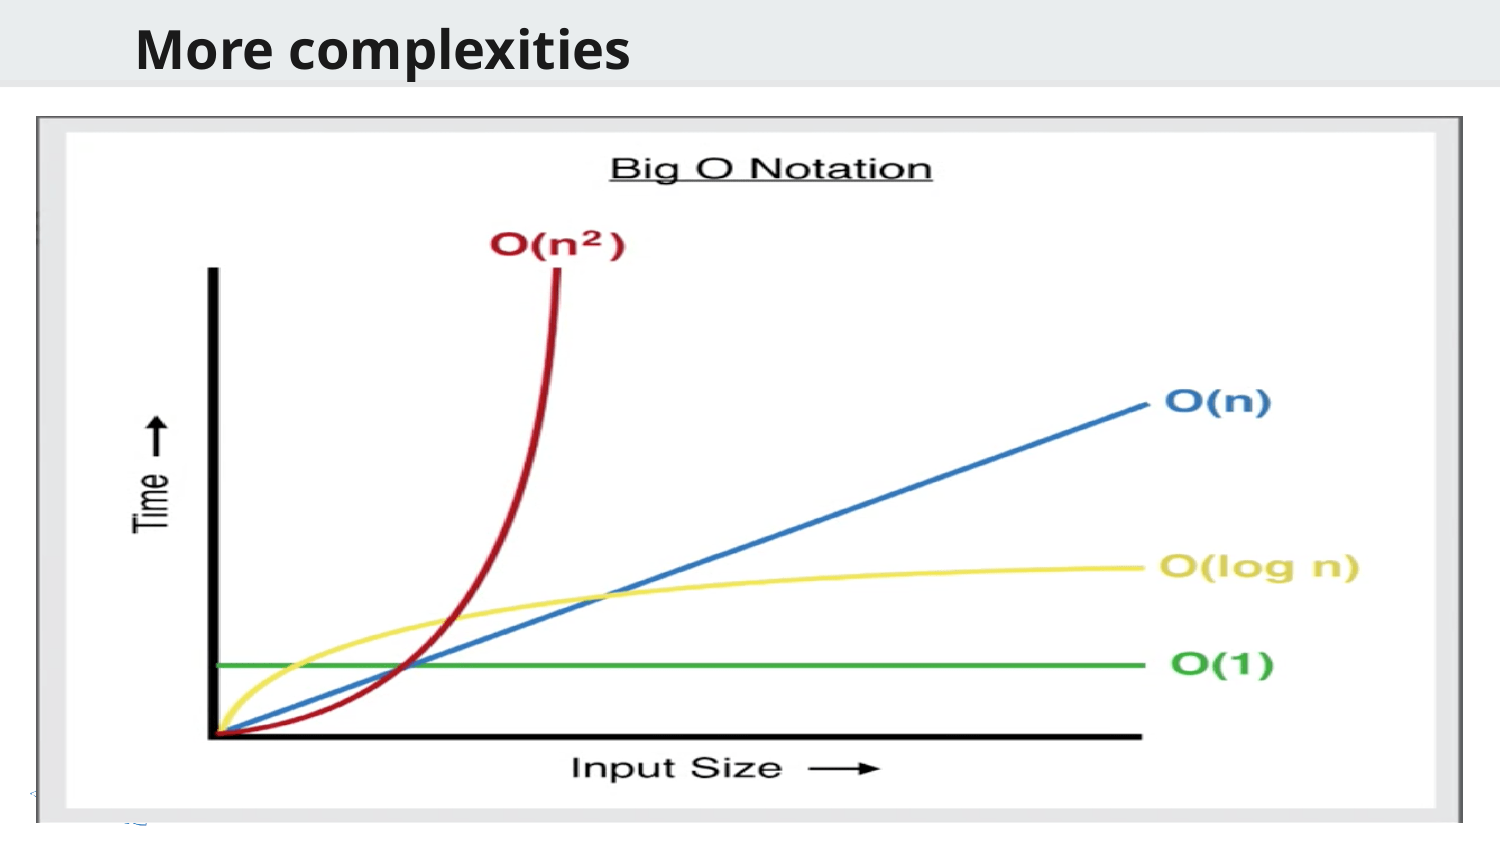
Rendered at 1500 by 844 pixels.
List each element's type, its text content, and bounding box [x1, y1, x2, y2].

title More complexities [119, 0, 1381, 88]
picture [0, 80, 1500, 844]
